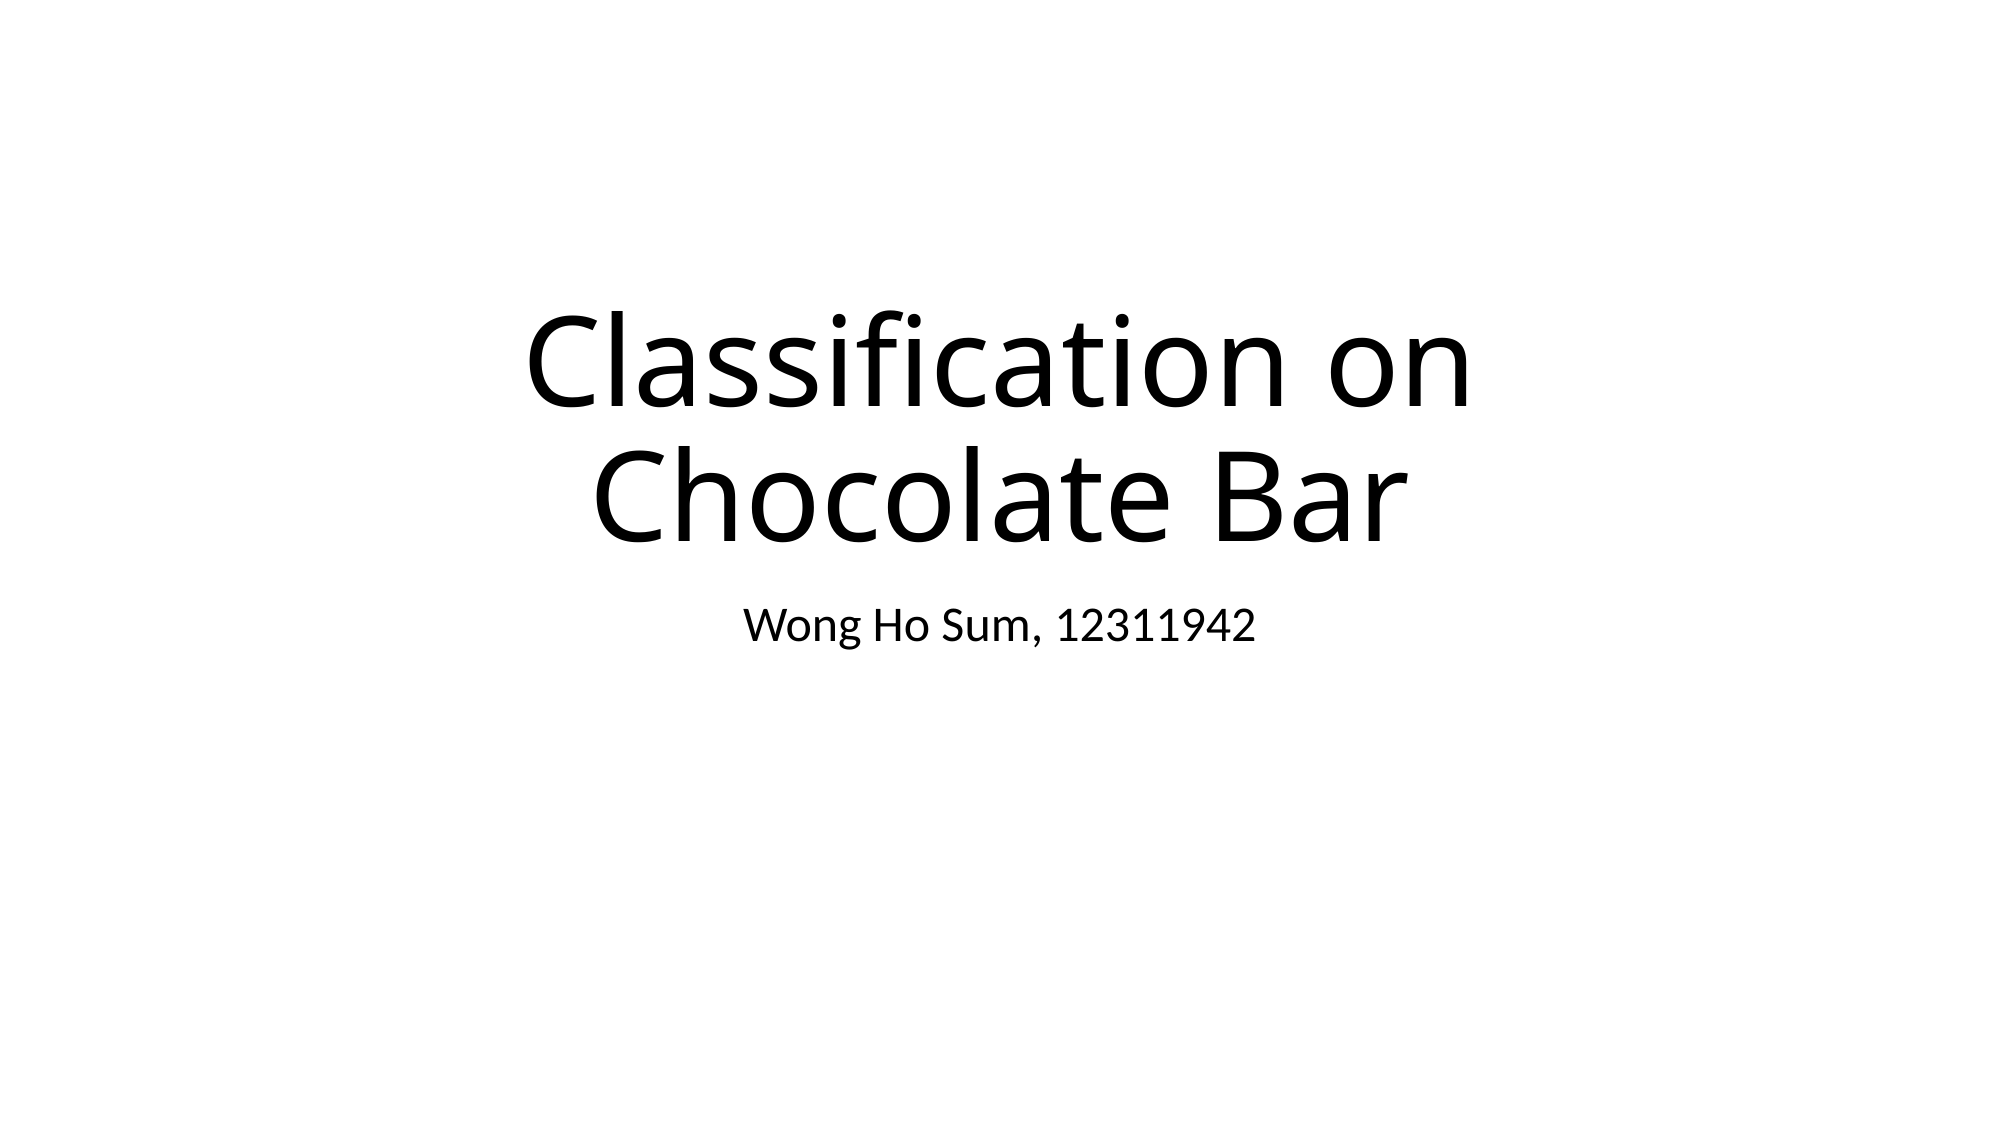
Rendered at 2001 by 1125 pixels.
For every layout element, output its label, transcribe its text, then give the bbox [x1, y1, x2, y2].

title Classification on Chocolate Bar [249, 184, 1750, 576]
subtitle Wong Ho Sum, 12311942 [249, 590, 1750, 863]
